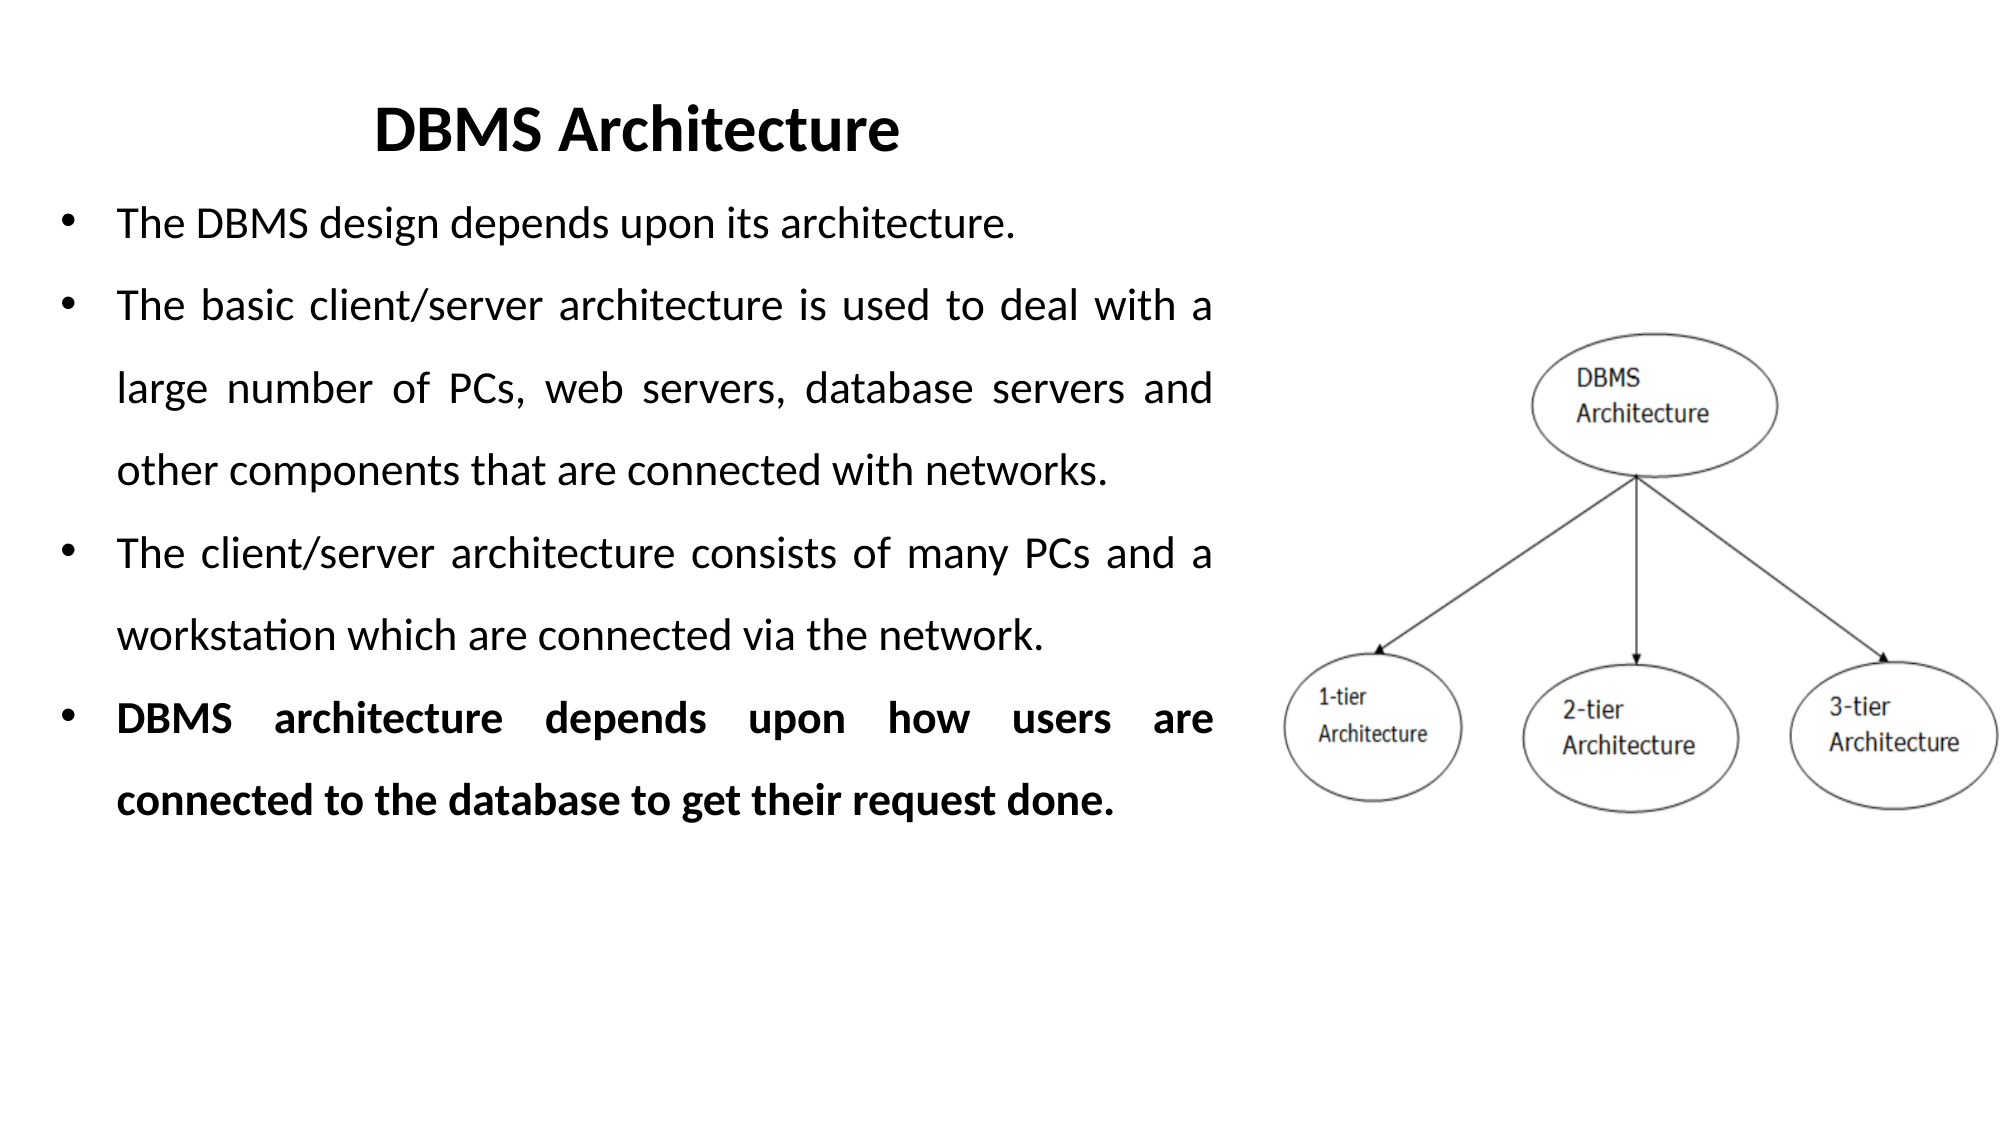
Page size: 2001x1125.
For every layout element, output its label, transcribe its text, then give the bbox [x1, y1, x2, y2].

picture [1282, 331, 2000, 815]
text_box DBMS Architecture The DBMS design depends upon its architecture. The basic client/server architecture is used to deal with a large number of PCs, web servers, database servers and other components that are connected with networks. The client/server architecture consists of many PCs and a workstation which are connected via the network. DBMS architecture depends upon how users are connected to the database to get their request done. [45, 37, 1230, 832]
